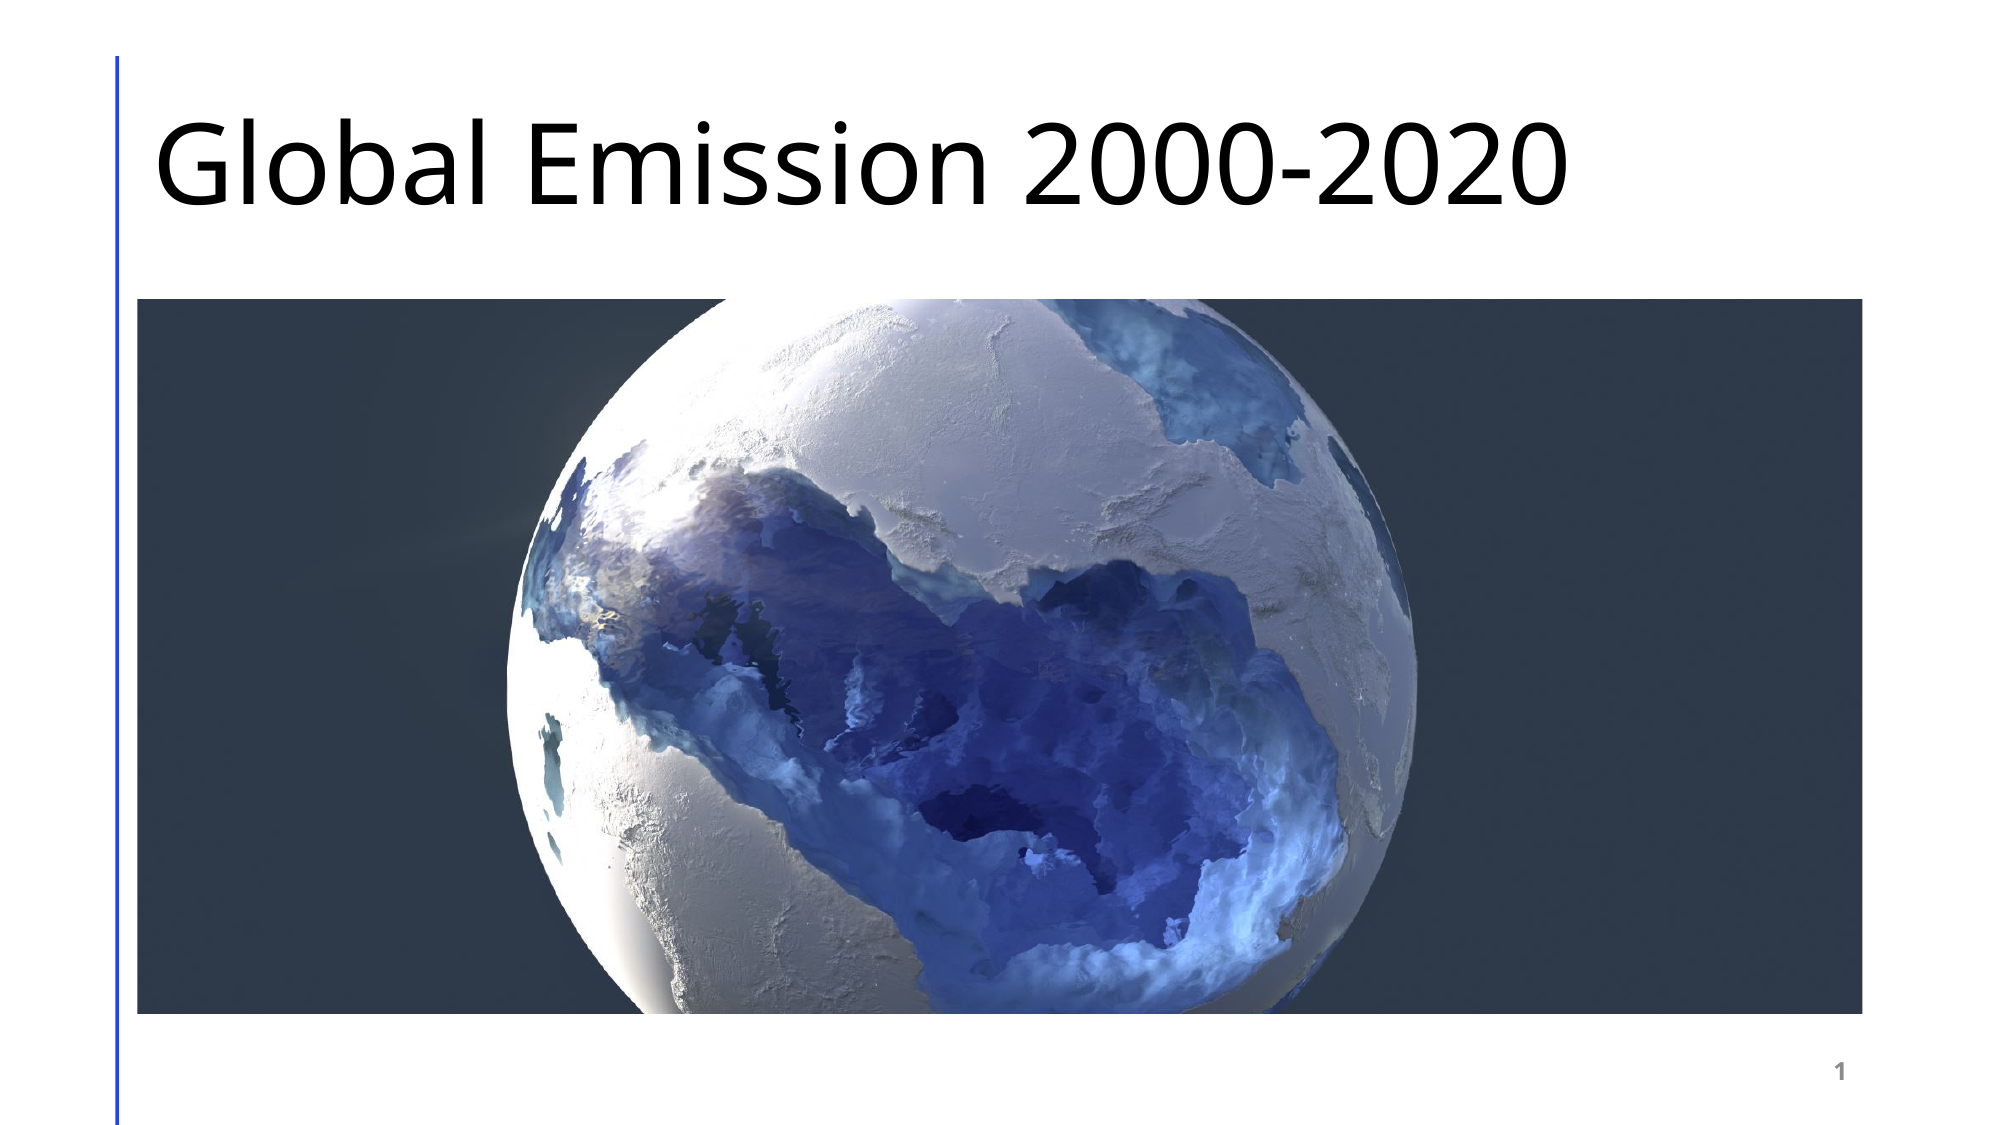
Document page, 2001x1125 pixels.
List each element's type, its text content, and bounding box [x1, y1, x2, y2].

title Global Emission 2000-2020 [137, 59, 1863, 278]
picture [137, 299, 1863, 1014]
slide_number 1 [1412, 1042, 1863, 1103]
